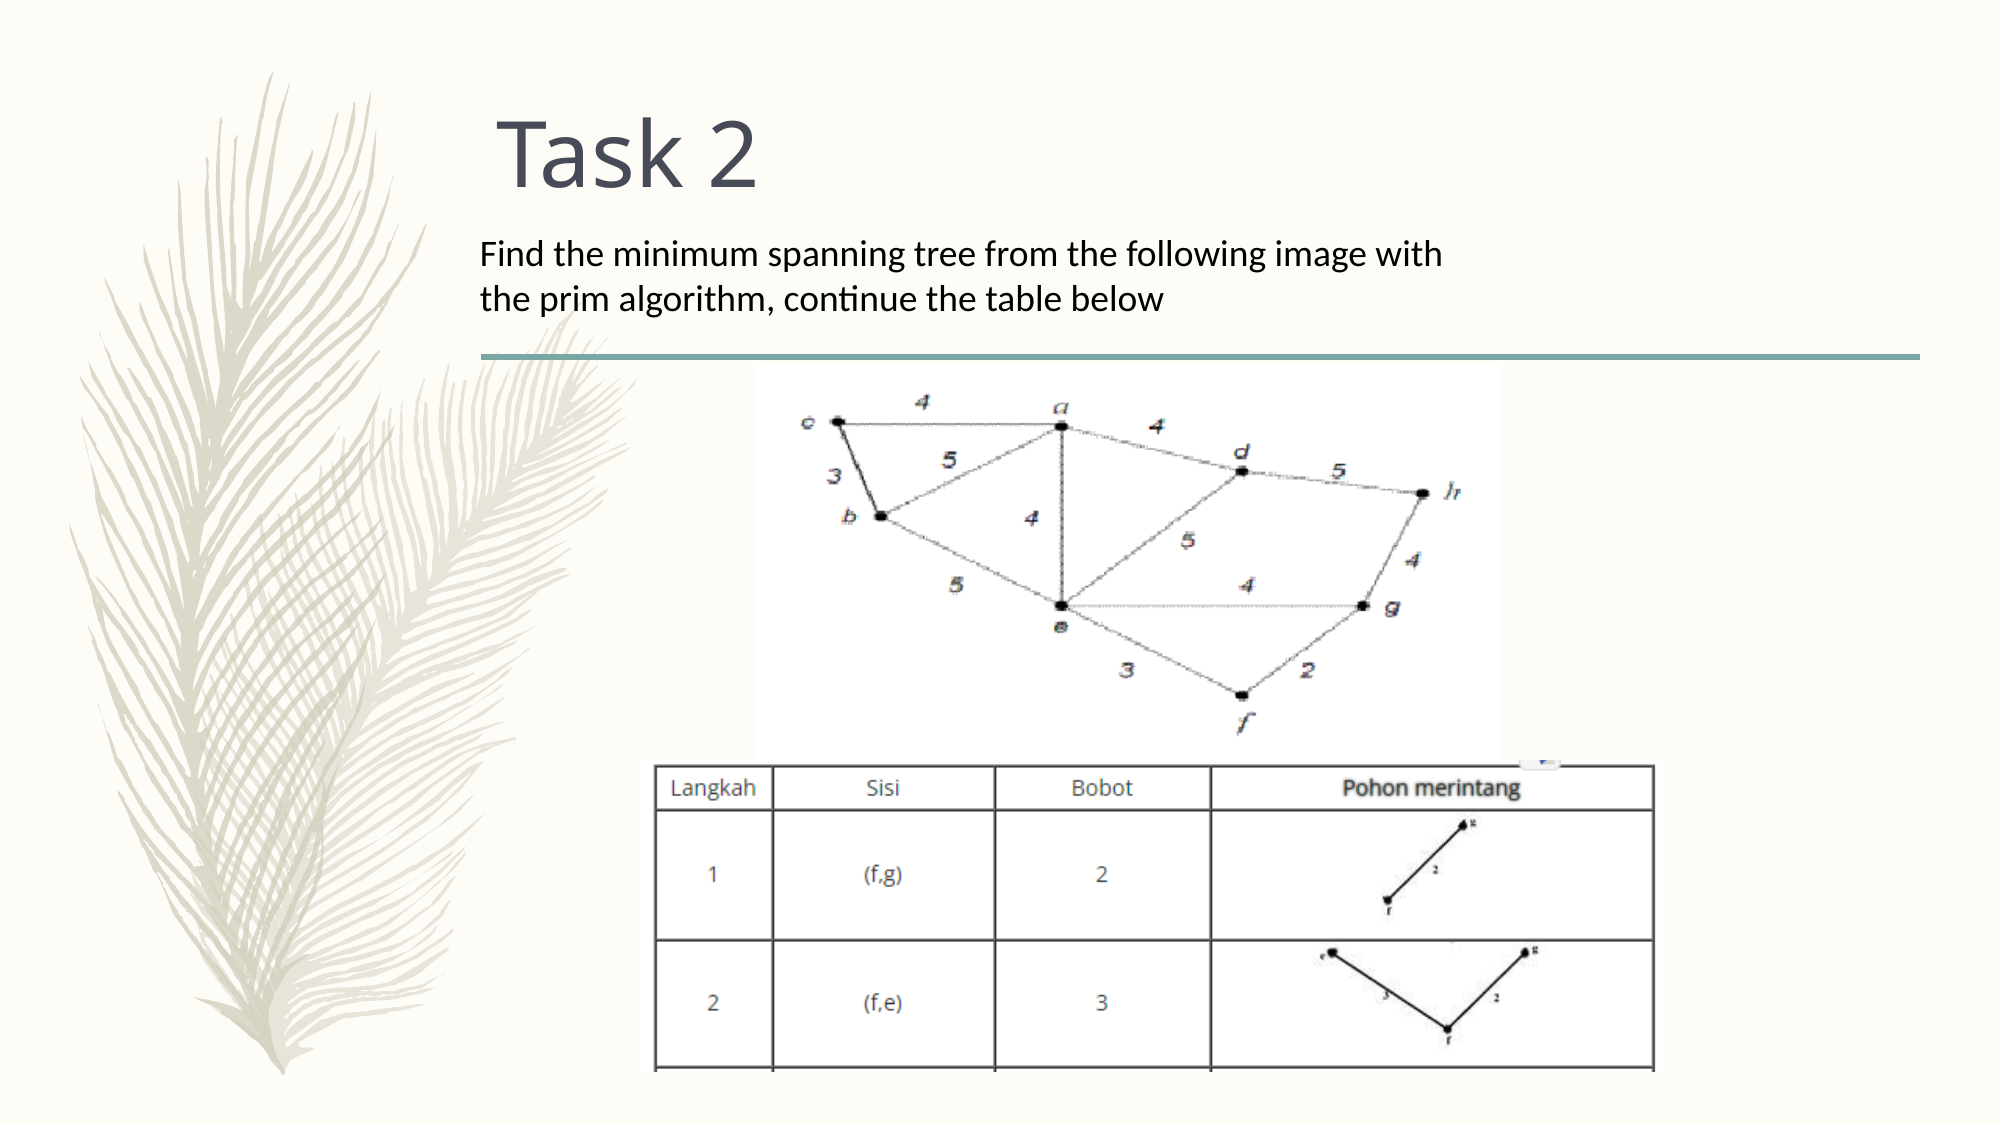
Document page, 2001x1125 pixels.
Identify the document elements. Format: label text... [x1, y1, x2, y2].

picture [640, 760, 1663, 1072]
text_box Find the minimum spanning tree from the following image with the prim algorithm, continue the table below [465, 221, 1465, 326]
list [755, 363, 1501, 760]
title Task 2 [481, 93, 1920, 350]
